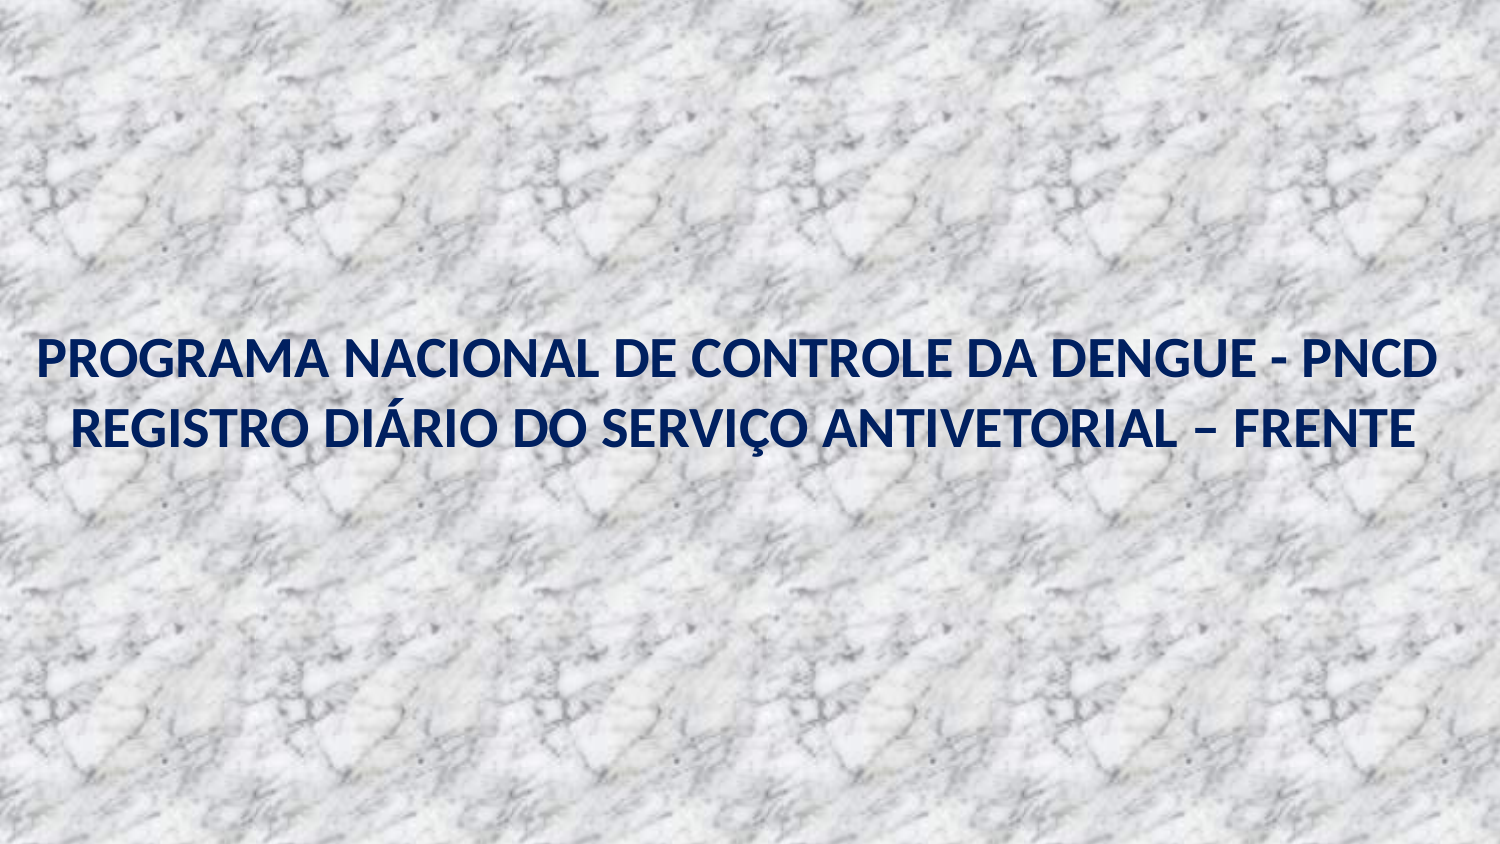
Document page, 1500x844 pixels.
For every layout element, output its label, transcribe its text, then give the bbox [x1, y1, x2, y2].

text_box PROGRAMA NACIONAL DE CONTROLE DA DENGUE - PNCD REGISTRO DIÁRIO DO SERVIÇO ANTIVETORIAL – FRENTE [0, 241, 1494, 467]
picture [0, 0, 1500, 844]
